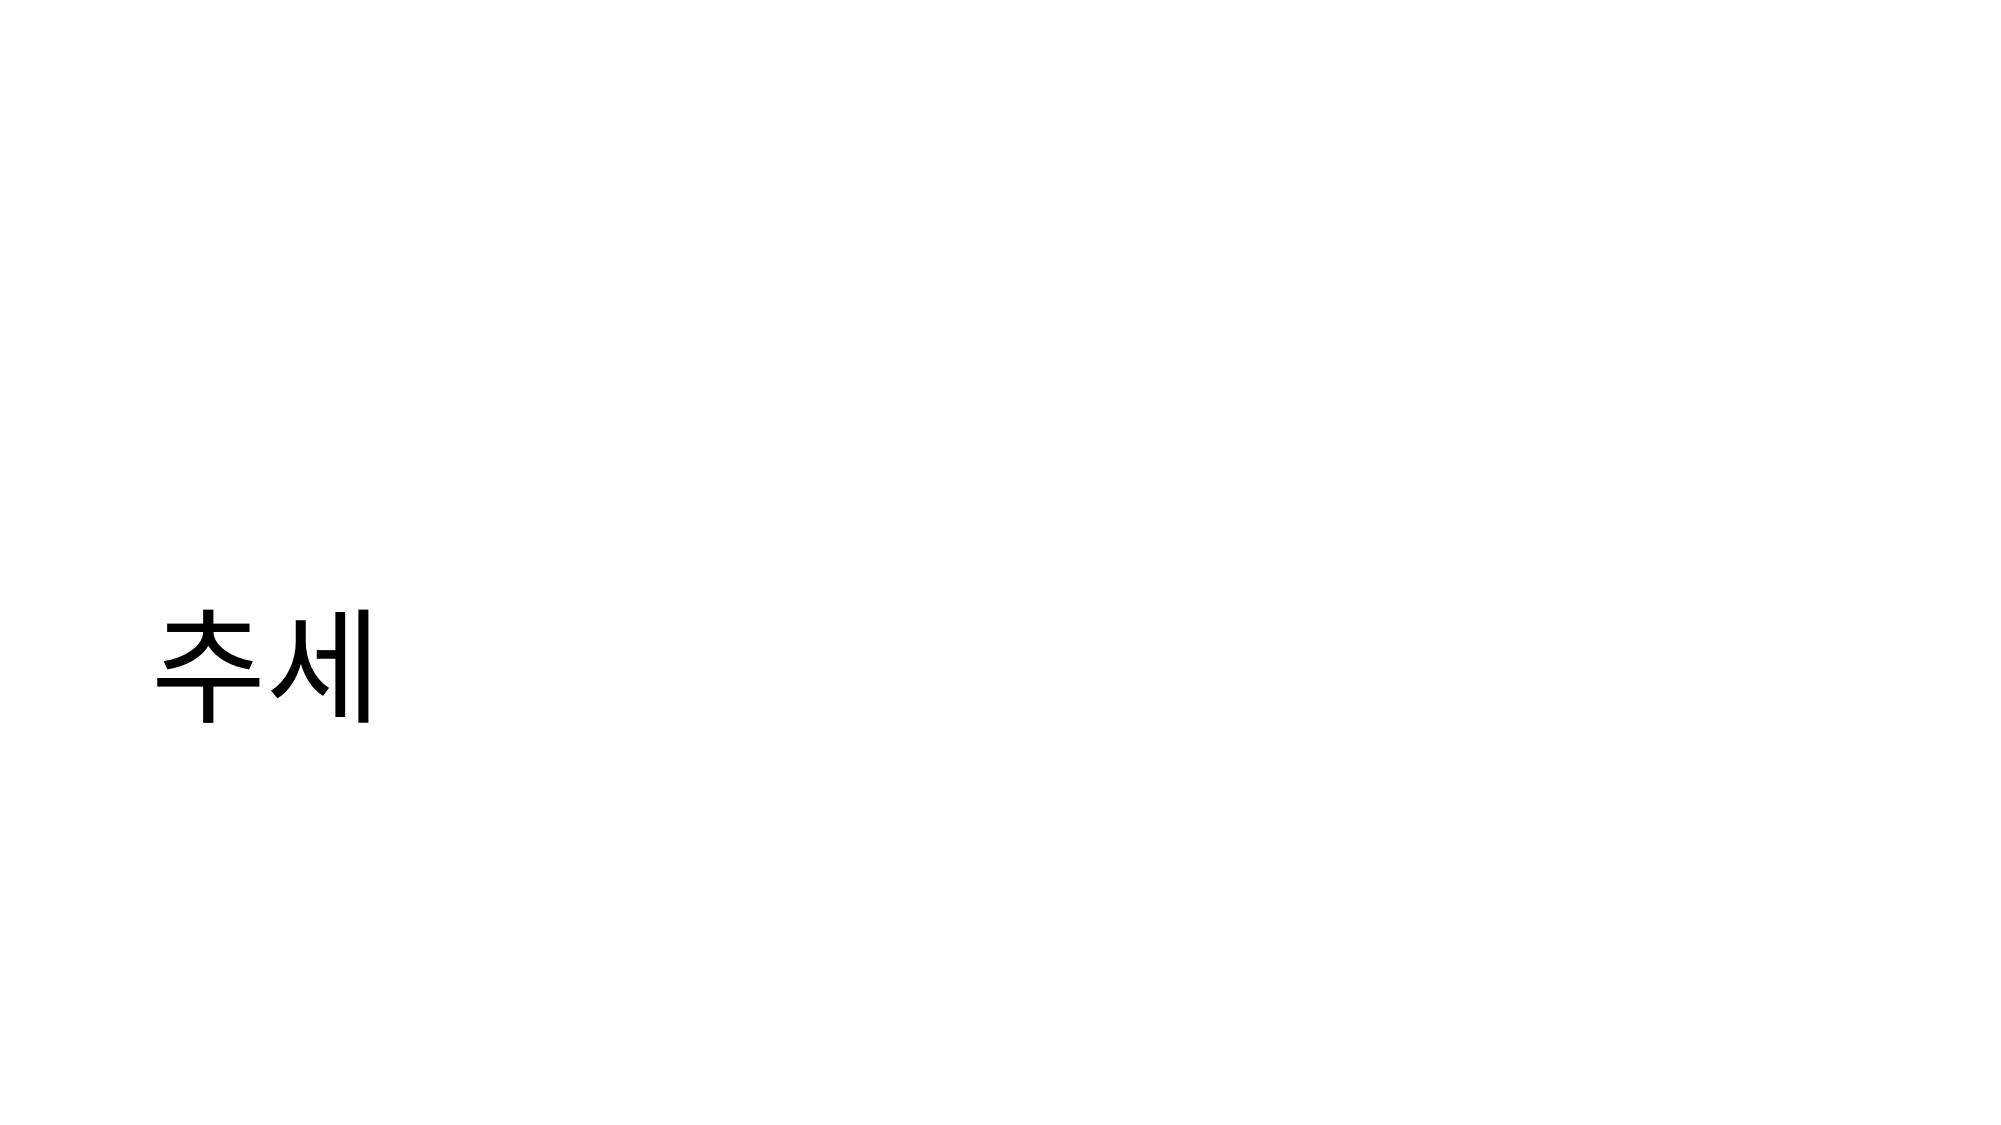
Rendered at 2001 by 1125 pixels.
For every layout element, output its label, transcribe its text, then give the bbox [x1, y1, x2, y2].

title 추세 [136, 280, 1862, 749]
